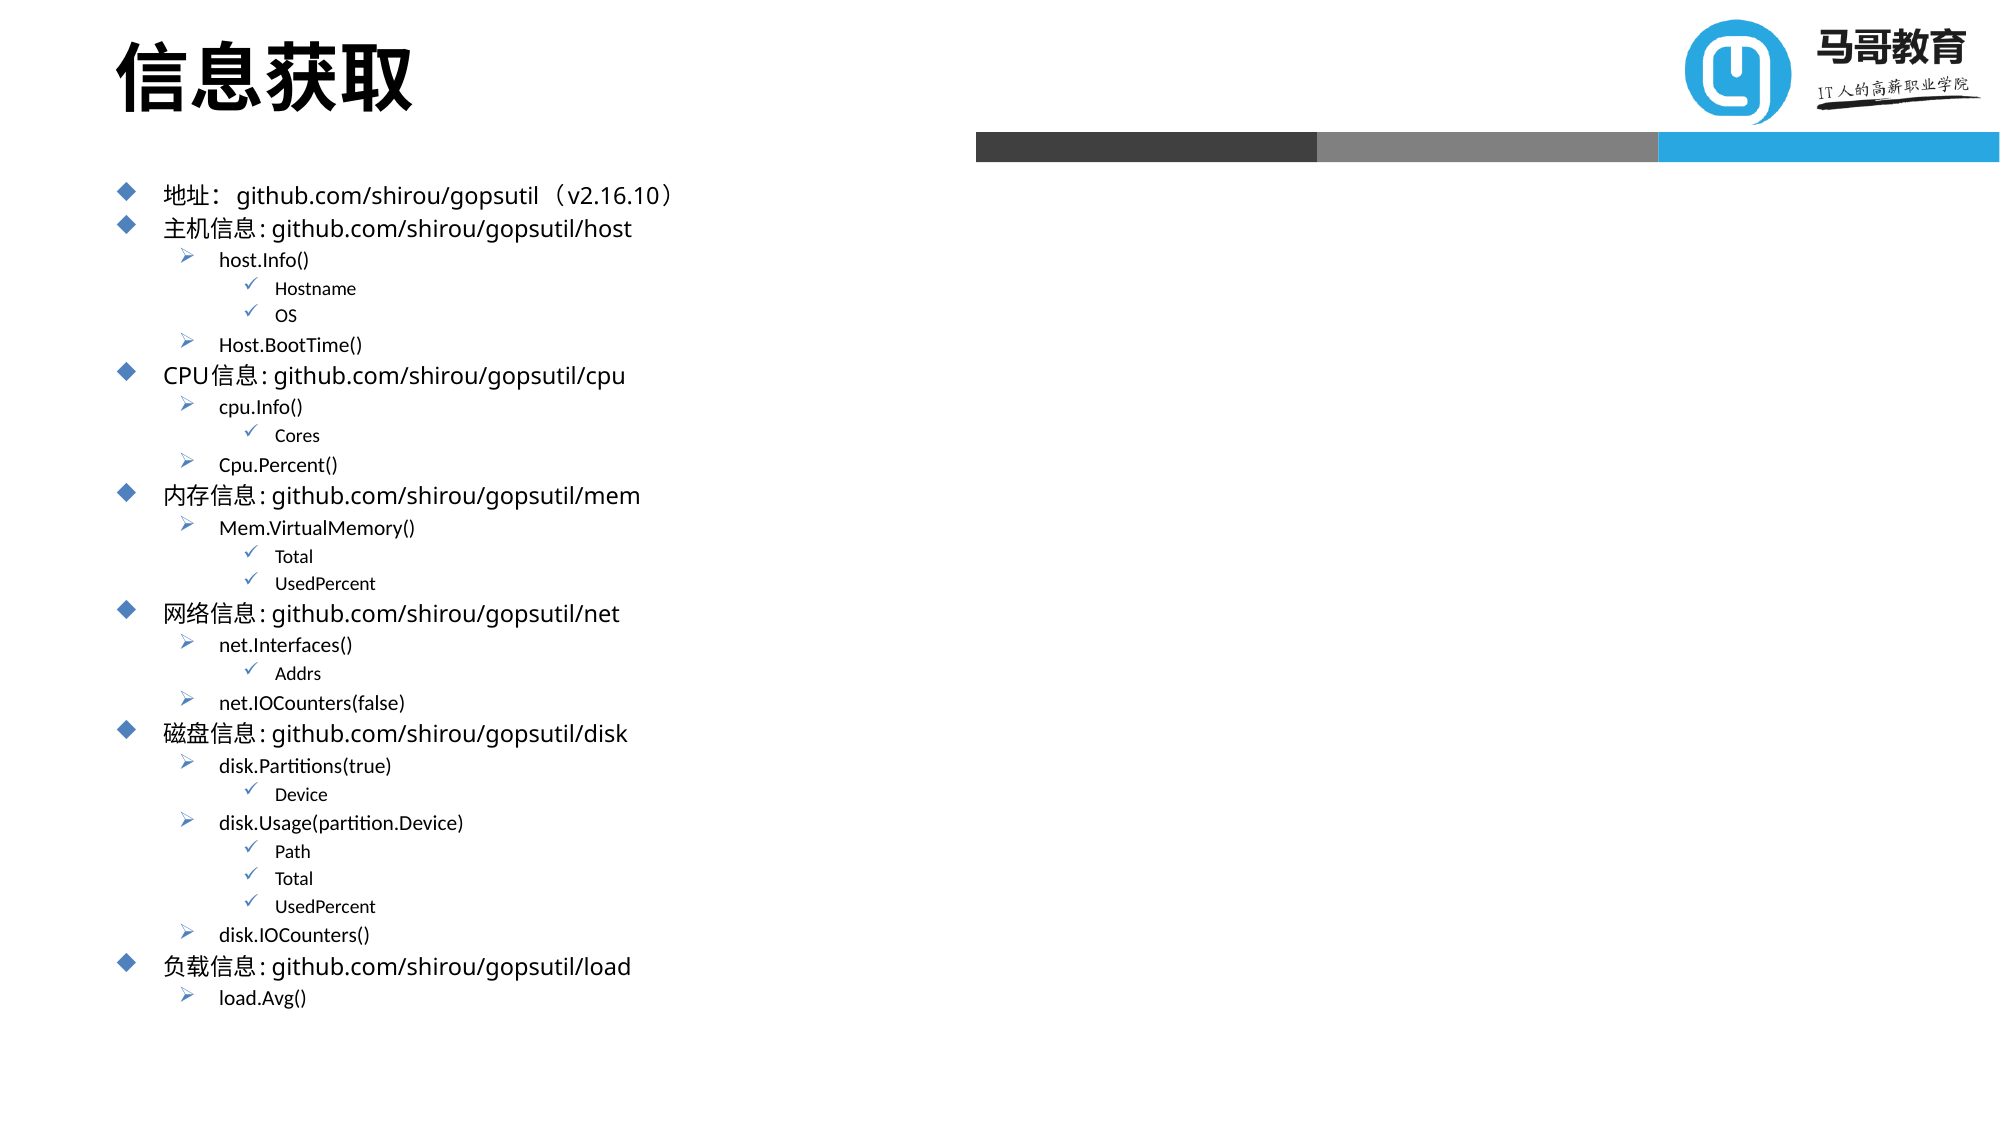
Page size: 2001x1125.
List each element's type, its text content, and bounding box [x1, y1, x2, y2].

picture [1671, 0, 2001, 206]
title 信息获取 [99, 27, 1274, 124]
list 地址：github.com/shirou/gopsutil（v2.16.10） 主机信息: github.com/shirou/gopsutil/host host.Info() Hostname OS Host.BootTime() CPU信息: github.com/shirou/gopsutil/cpu cpu.Info() Cores Cpu.Percent() 内存信息: github.com/shirou/gopsutil/mem Mem.VirtualMemory() Total UsedPercent 网络信息: github.com/shirou/gopsutil/net net.Interfaces() Addrs net.IOCounters(false) 磁盘信息: github.com/shirou/gopsutil/disk disk.Partitions(true) Device disk.Usage(partition.Device) Path Total UsedPercent disk.IOCounters() 负载信息: github.com/shirou/gopsutil/load load.Avg() [99, 173, 1931, 1034]
